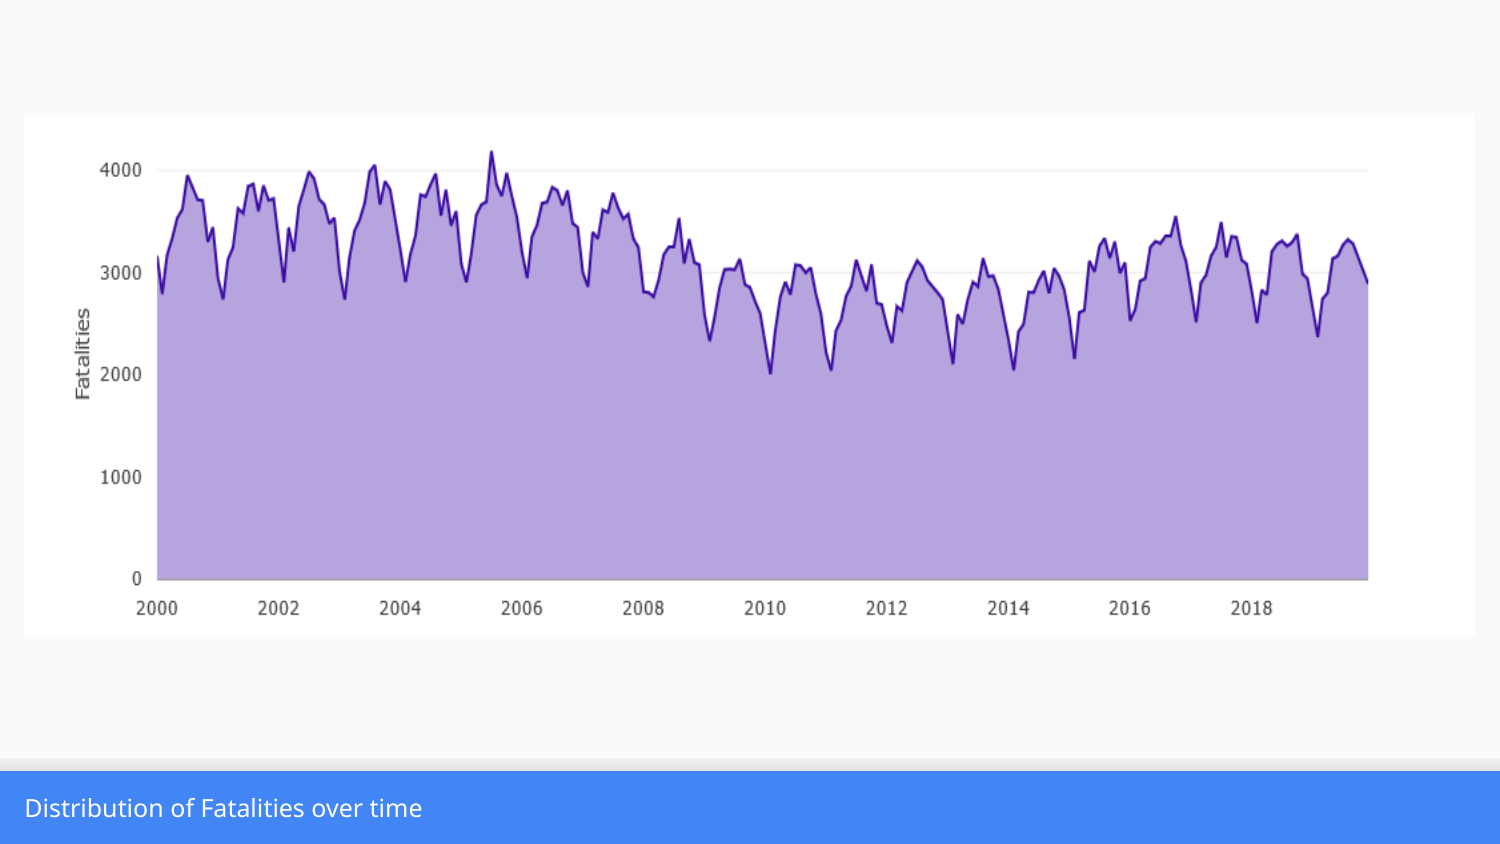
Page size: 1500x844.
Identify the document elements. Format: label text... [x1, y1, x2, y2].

list Distribution of Fatalities over time [9, 770, 1385, 844]
picture [24, 113, 1476, 638]
